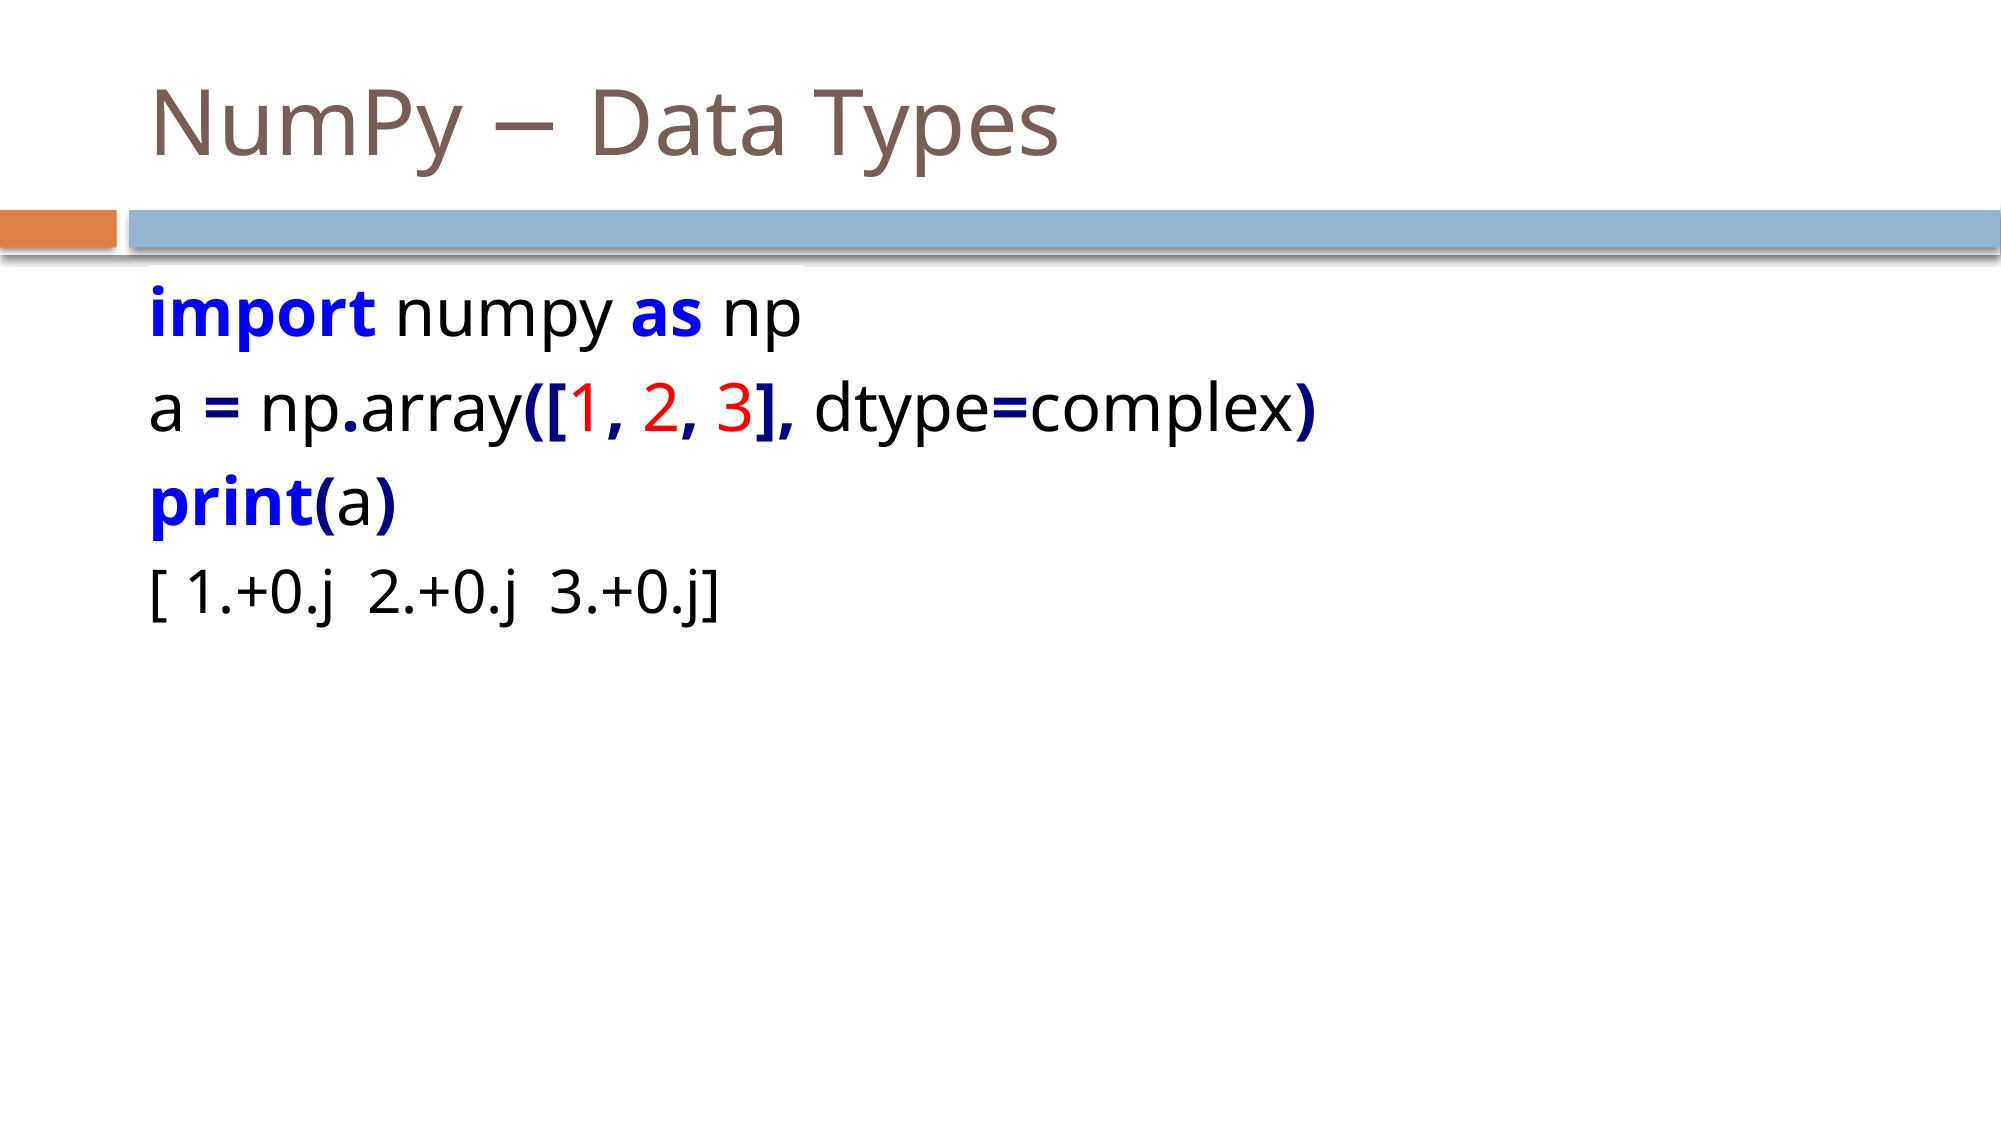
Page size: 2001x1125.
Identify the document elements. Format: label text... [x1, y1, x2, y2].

list import numpy as np a = np.array([1, 2, 3], dtype=complex) print(a) [ 1.+0.j 2.+0.j 3.+0.j] [133, 262, 1918, 1000]
title NumPy − Data Types [133, 37, 1918, 200]
